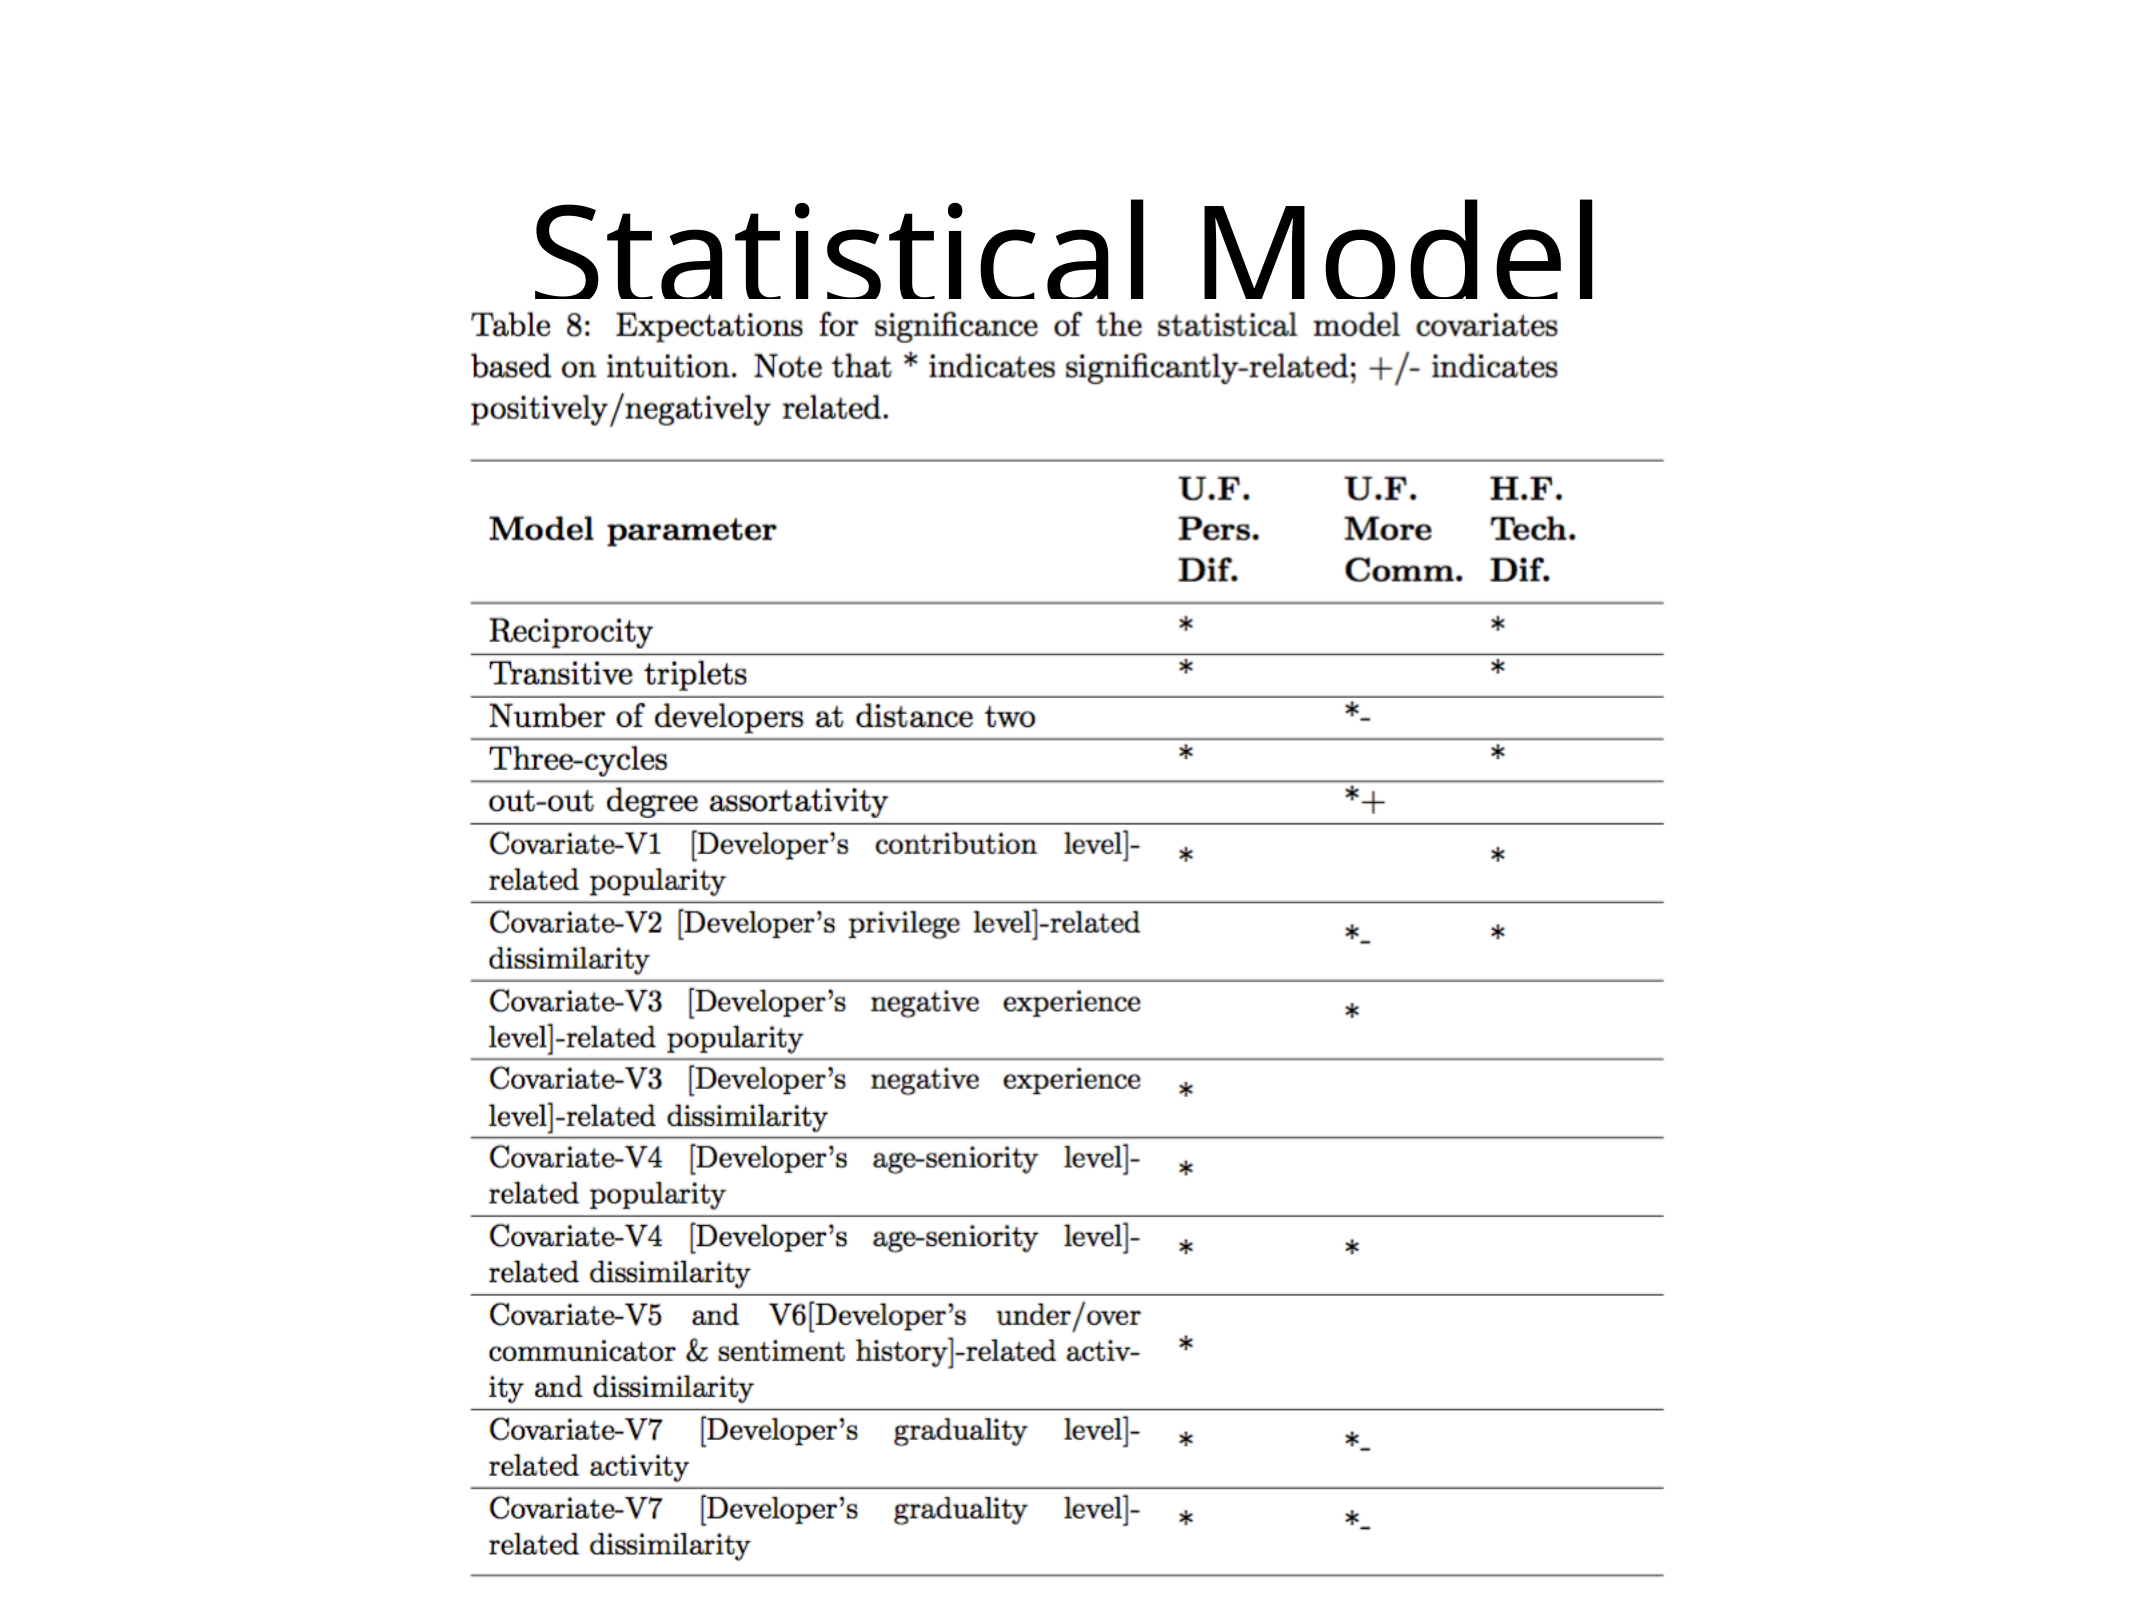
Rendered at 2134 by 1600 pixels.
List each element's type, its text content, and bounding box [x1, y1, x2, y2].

title Statistical Model [155, 72, 1978, 428]
picture [458, 299, 1676, 1589]
